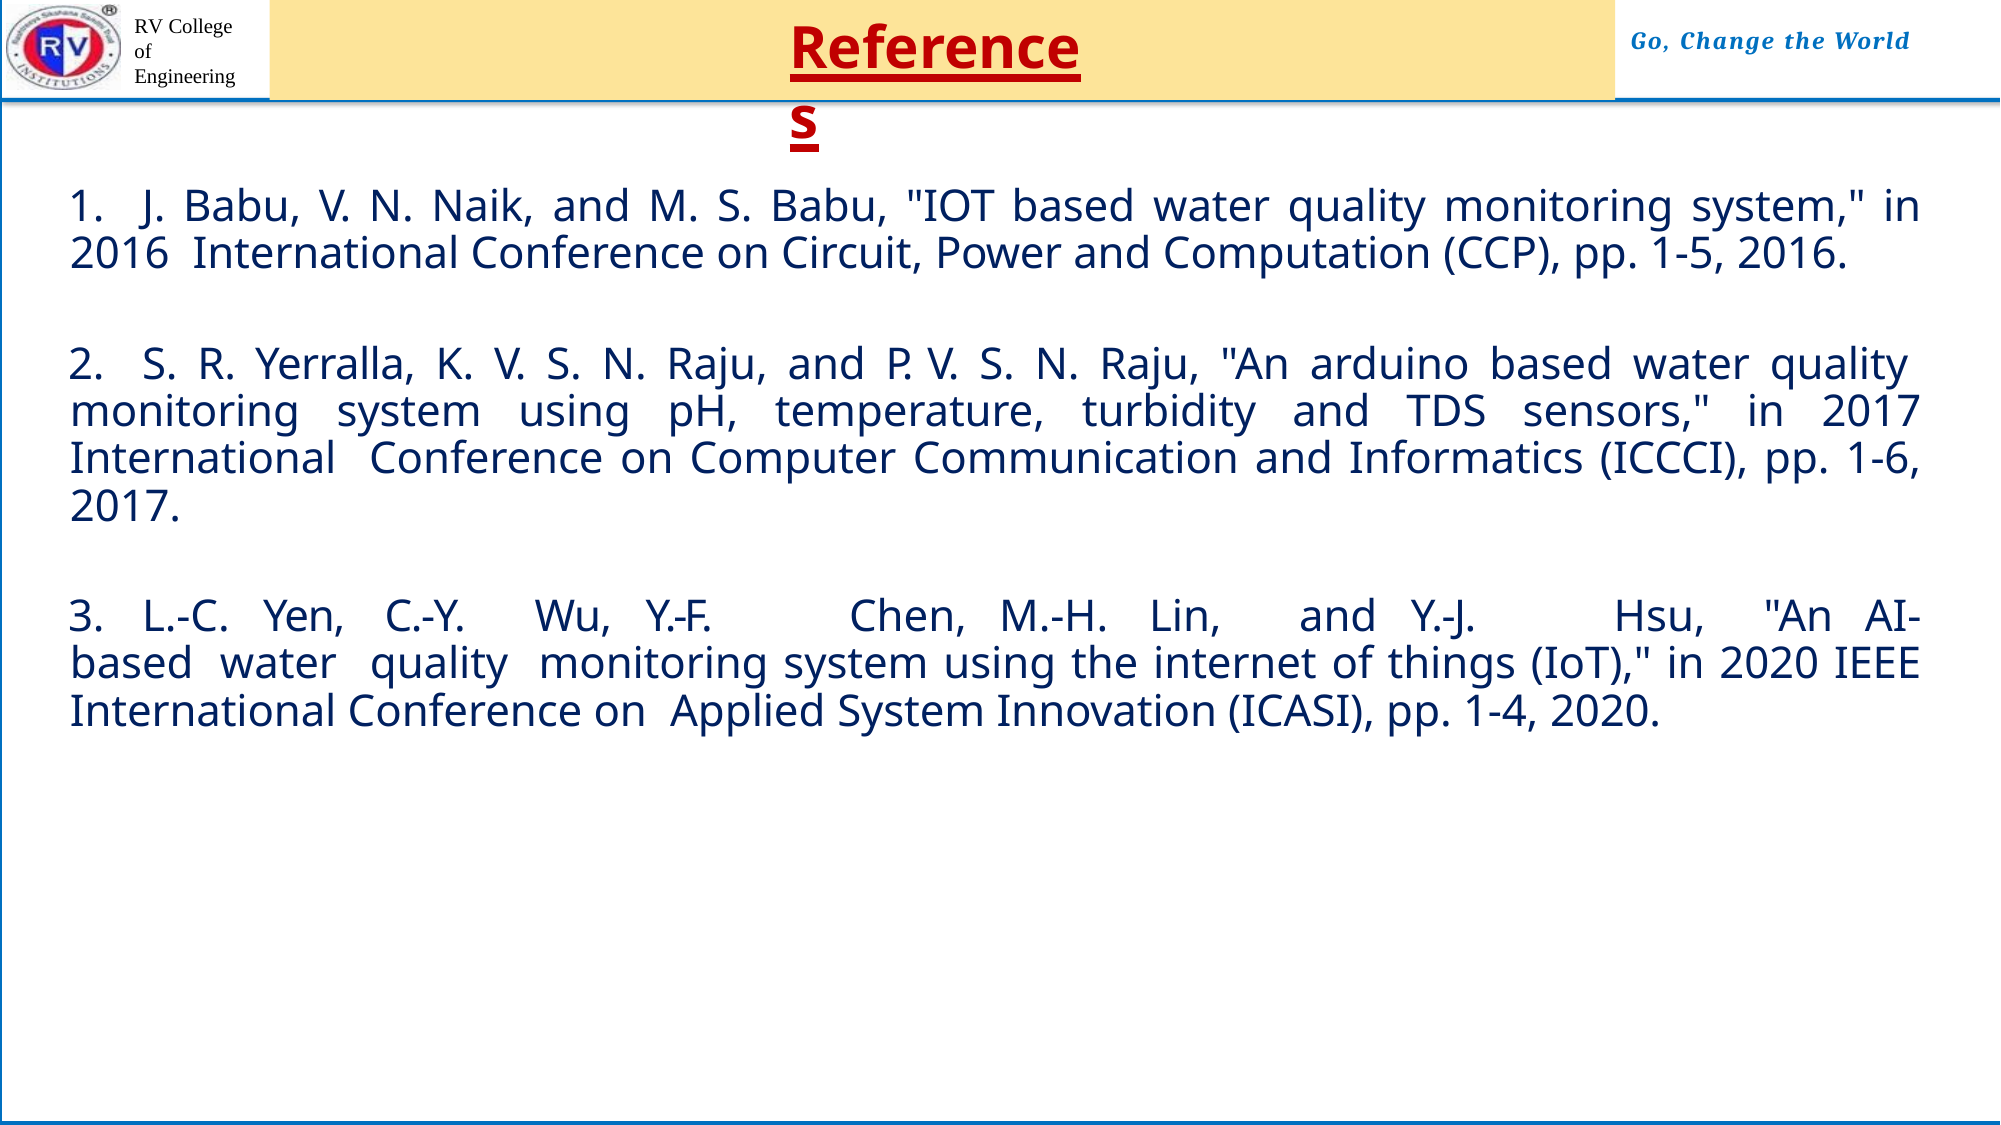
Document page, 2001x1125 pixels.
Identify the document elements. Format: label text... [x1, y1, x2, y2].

text_box . J. Babu, V. N. Naik, and M. S. Babu, "IOT based water quality monitoring system," in 2016 International Conference on Circuit, Power and Computation (CCP), pp. 1-5, 2016. . S. R. Yerralla, K. V. S. N. Raju, and P. V. S. N. Raju, "An arduino based water quality monitoring system using pH, temperature, turbidity and TDS sensors," in 2017 International Conference on Computer Communication and Informatics (ICCCI), pp. 1-6, 2017. . L.-C. Yen, C.-Y. Wu, Y.-F. Chen, M.-H. Lin, and Y.-J. Hsu, "An AI-based water quality monitoring system using the internet of things (IoT)," in 2020 IEEE International Conference on Applied System Innovation (ICASI), pp. 1-4, 2020. [68, 174, 1930, 735]
title References [787, 123, 1097, 174]
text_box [0, 0, 2000, 113]
